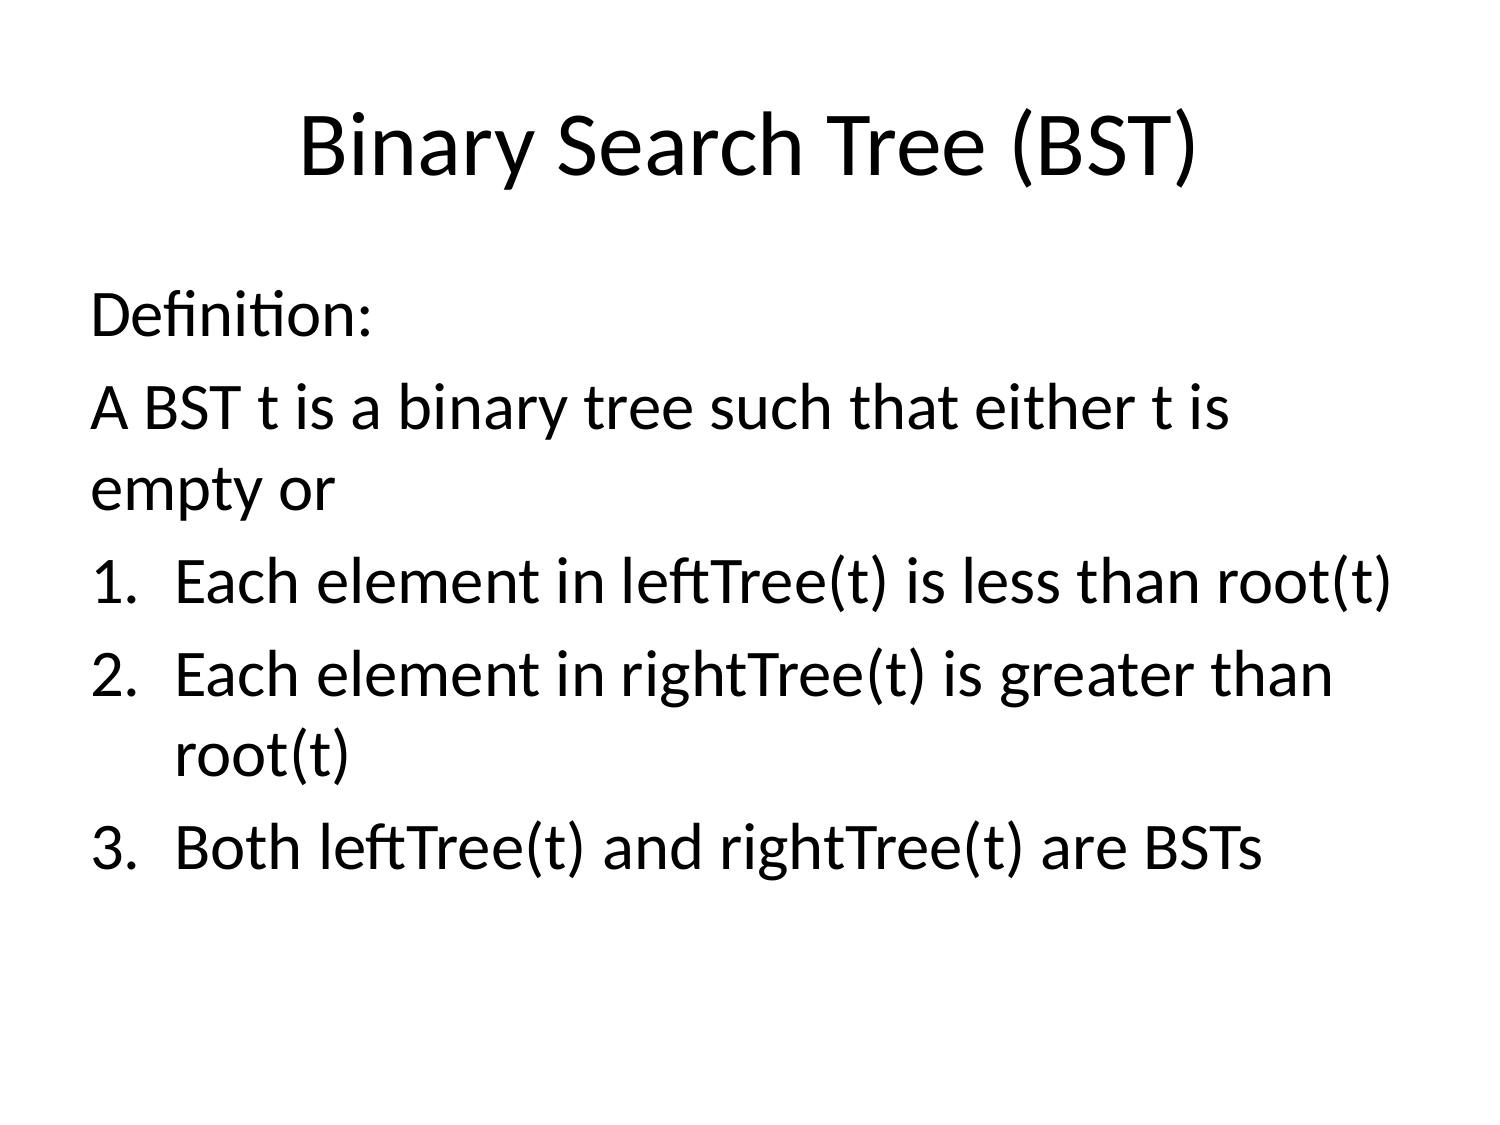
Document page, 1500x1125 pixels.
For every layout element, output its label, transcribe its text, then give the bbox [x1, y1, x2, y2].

list Definition: A BST t is a binary tree such that either t is empty or Each element in leftTree(t) is less than root(t) Each element in rightTree(t) is greater than root(t) Both leftTree(t) and rightTree(t) are BSTs [75, 262, 1425, 1005]
title Binary Search Tree (BST) [75, 45, 1425, 233]
